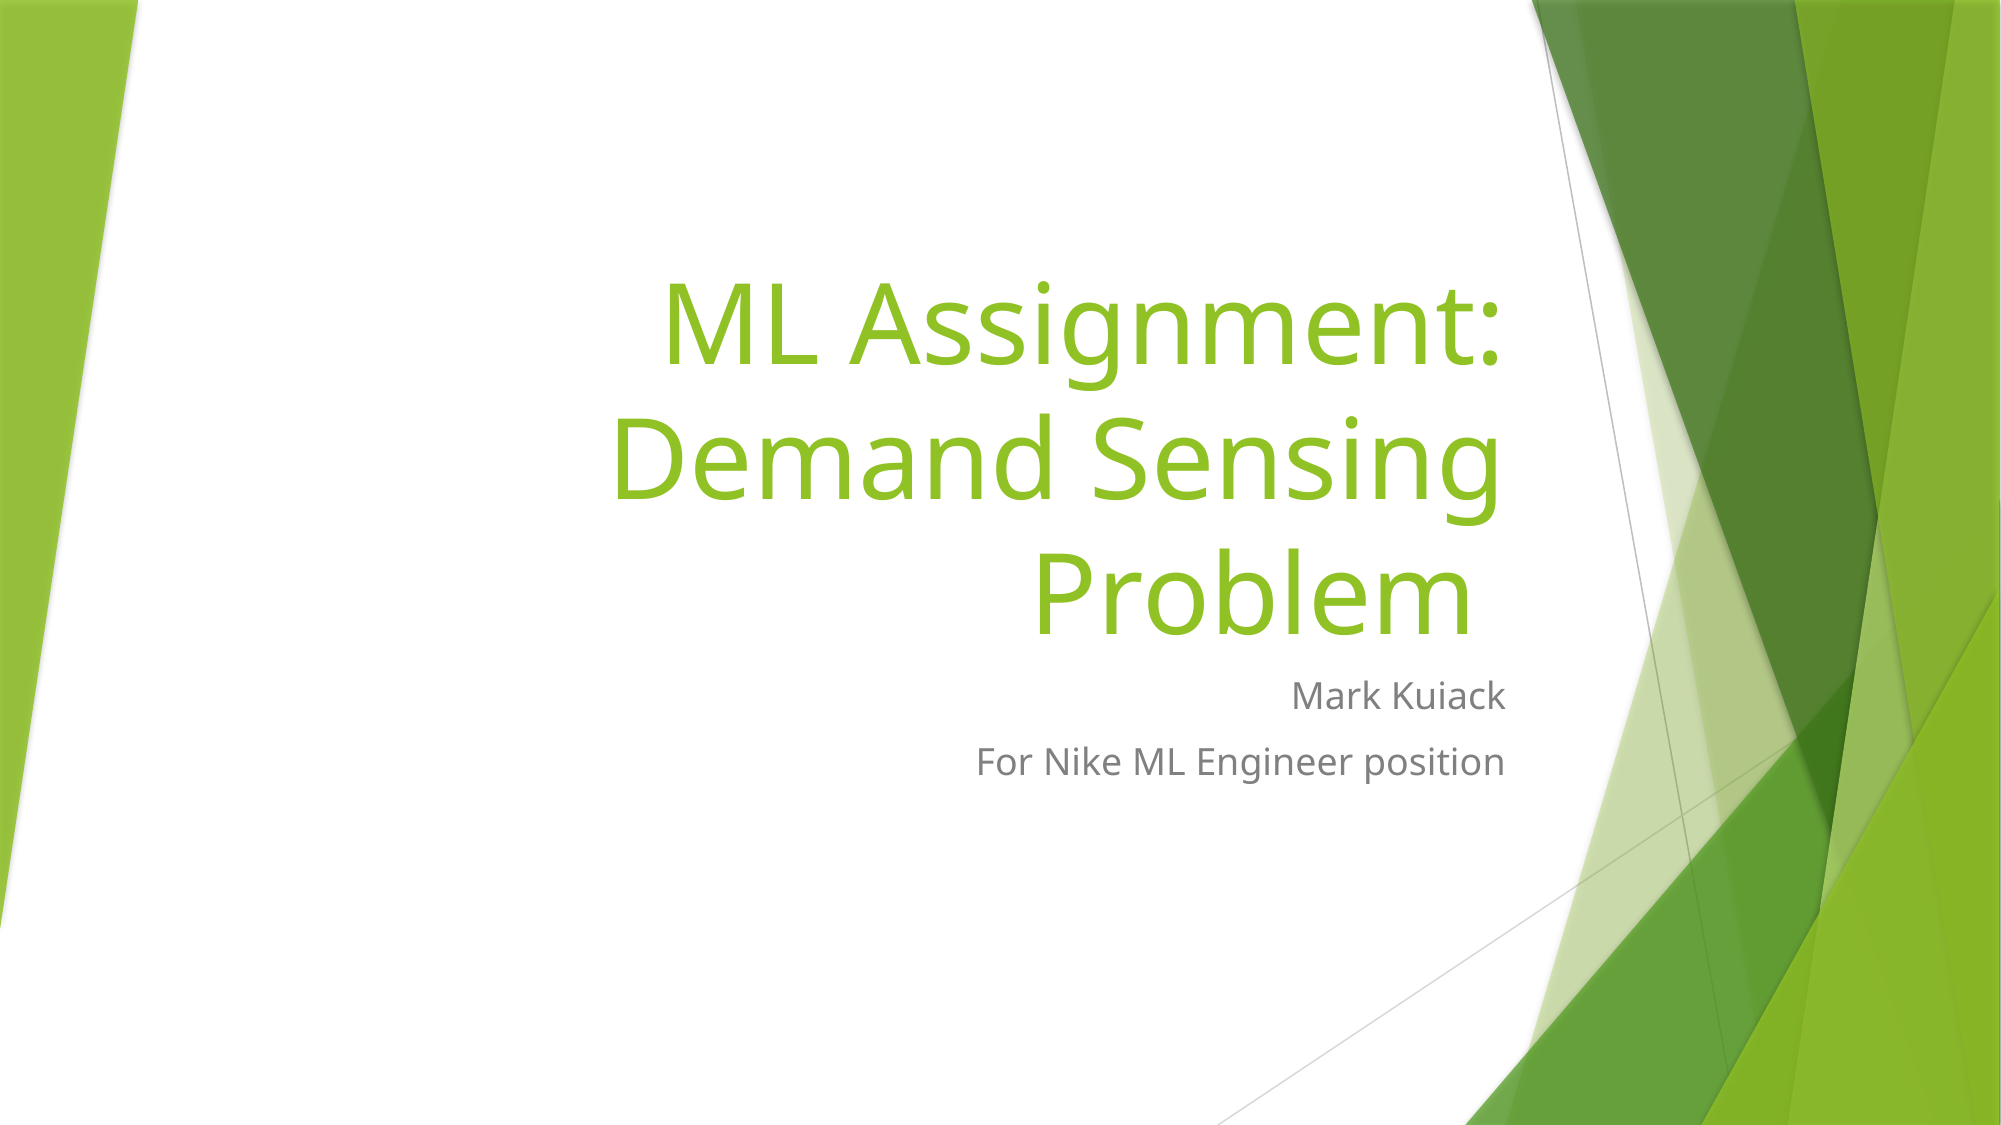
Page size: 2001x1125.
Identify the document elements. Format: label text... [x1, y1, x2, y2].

title ML Assignment: Demand Sensing Problem [247, 394, 1522, 664]
subtitle Mark Kuiack For Nike ML Engineer position [247, 664, 1522, 845]
